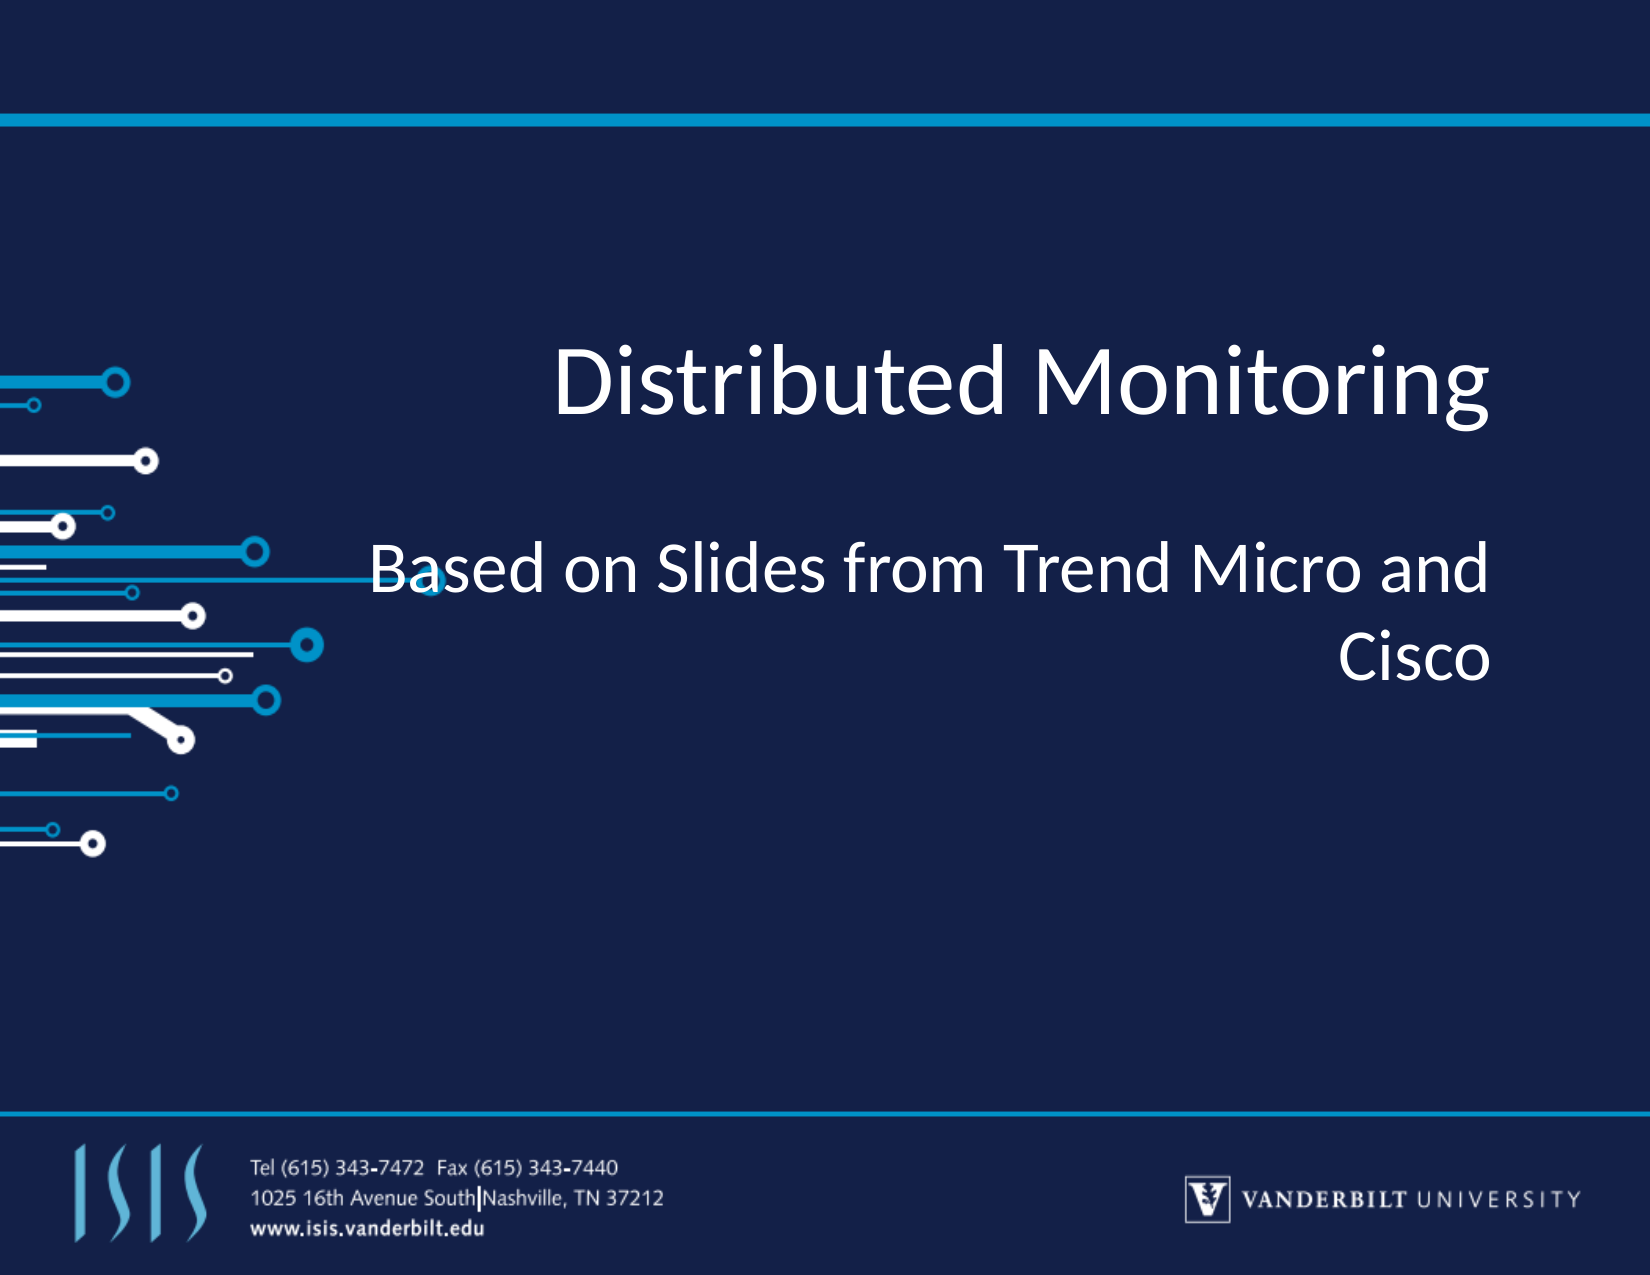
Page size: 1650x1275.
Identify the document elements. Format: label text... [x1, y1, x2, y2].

title Distributed Monitoring [228, 237, 1508, 512]
subtitle Based on Slides from Trend Micro and Cisco [352, 511, 1508, 837]
